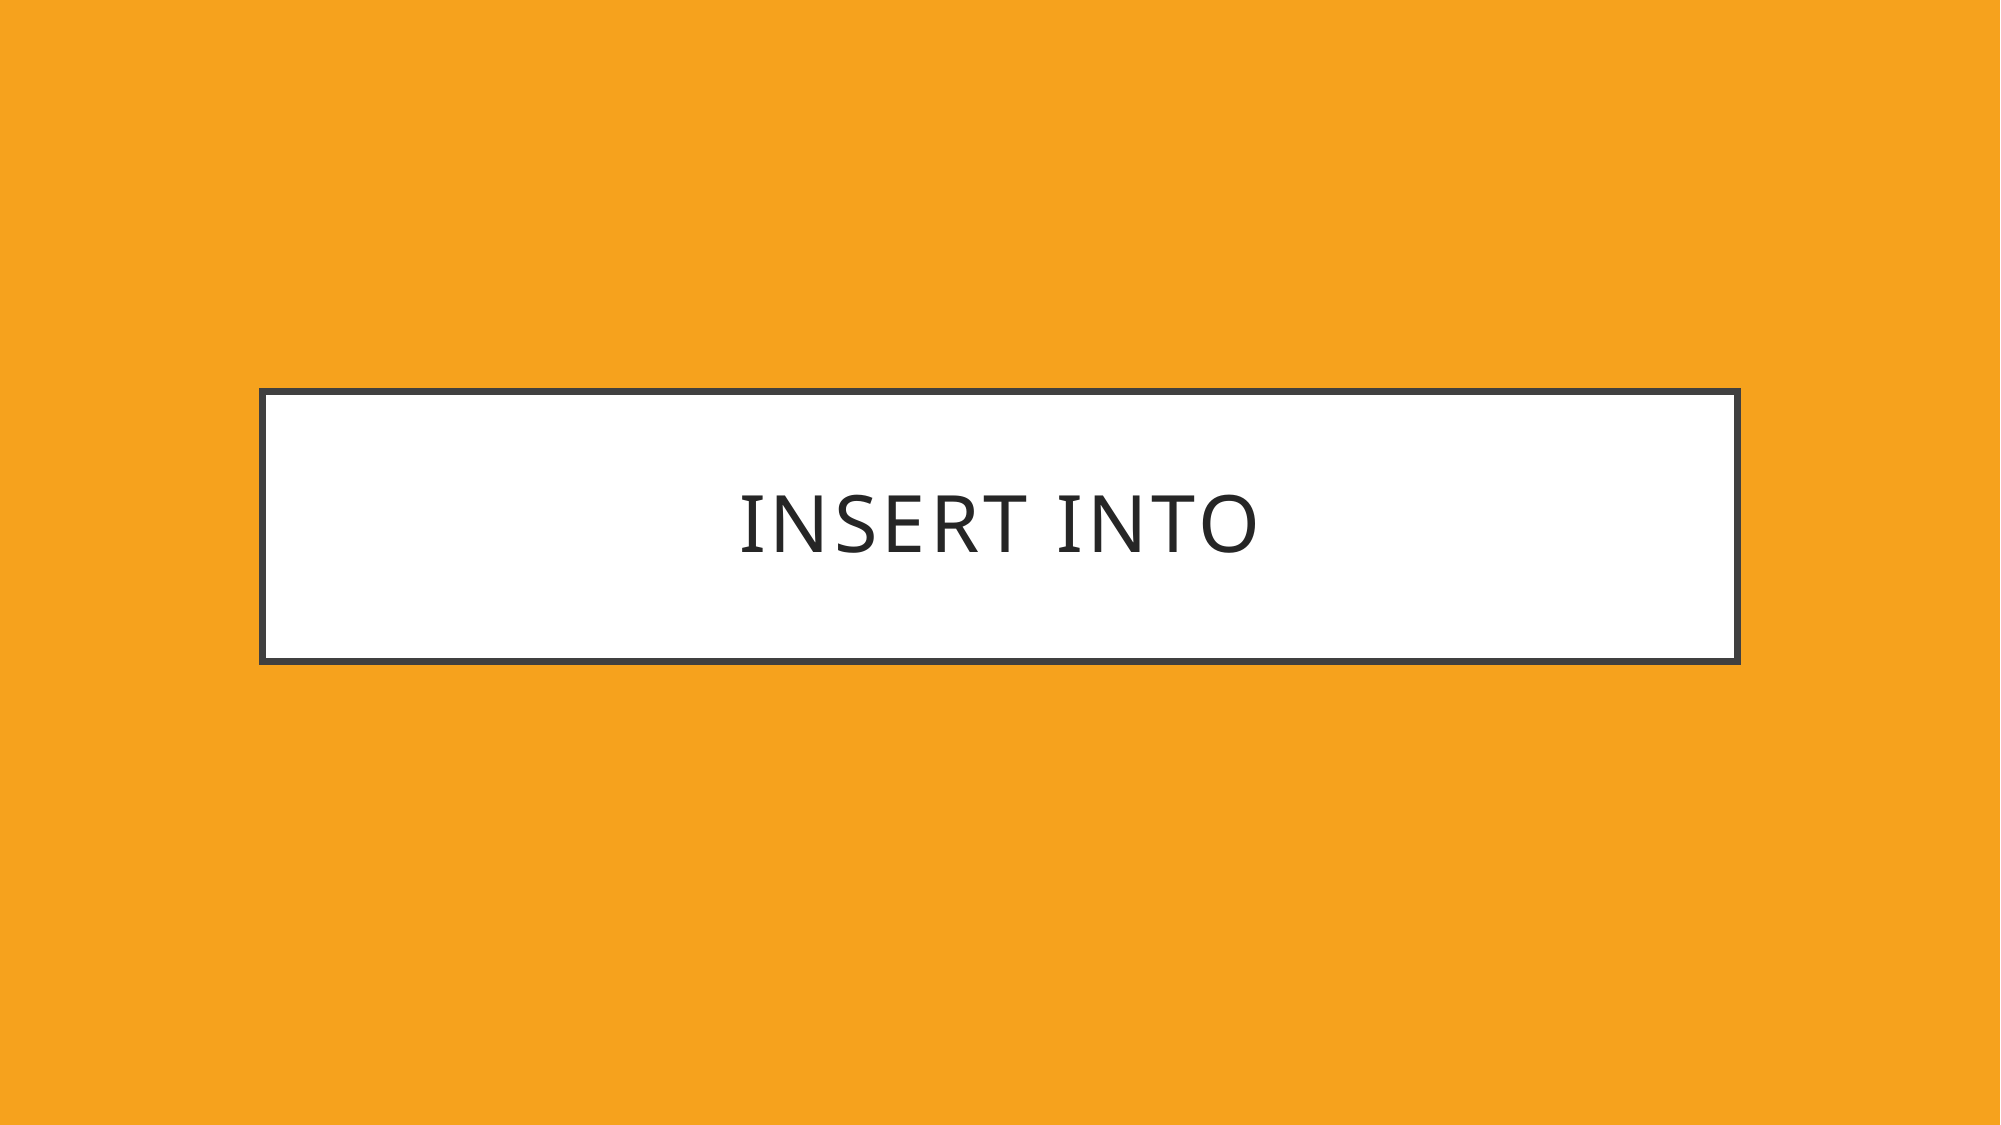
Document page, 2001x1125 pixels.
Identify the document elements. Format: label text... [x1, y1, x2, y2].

title Insert into [259, 388, 1741, 665]
